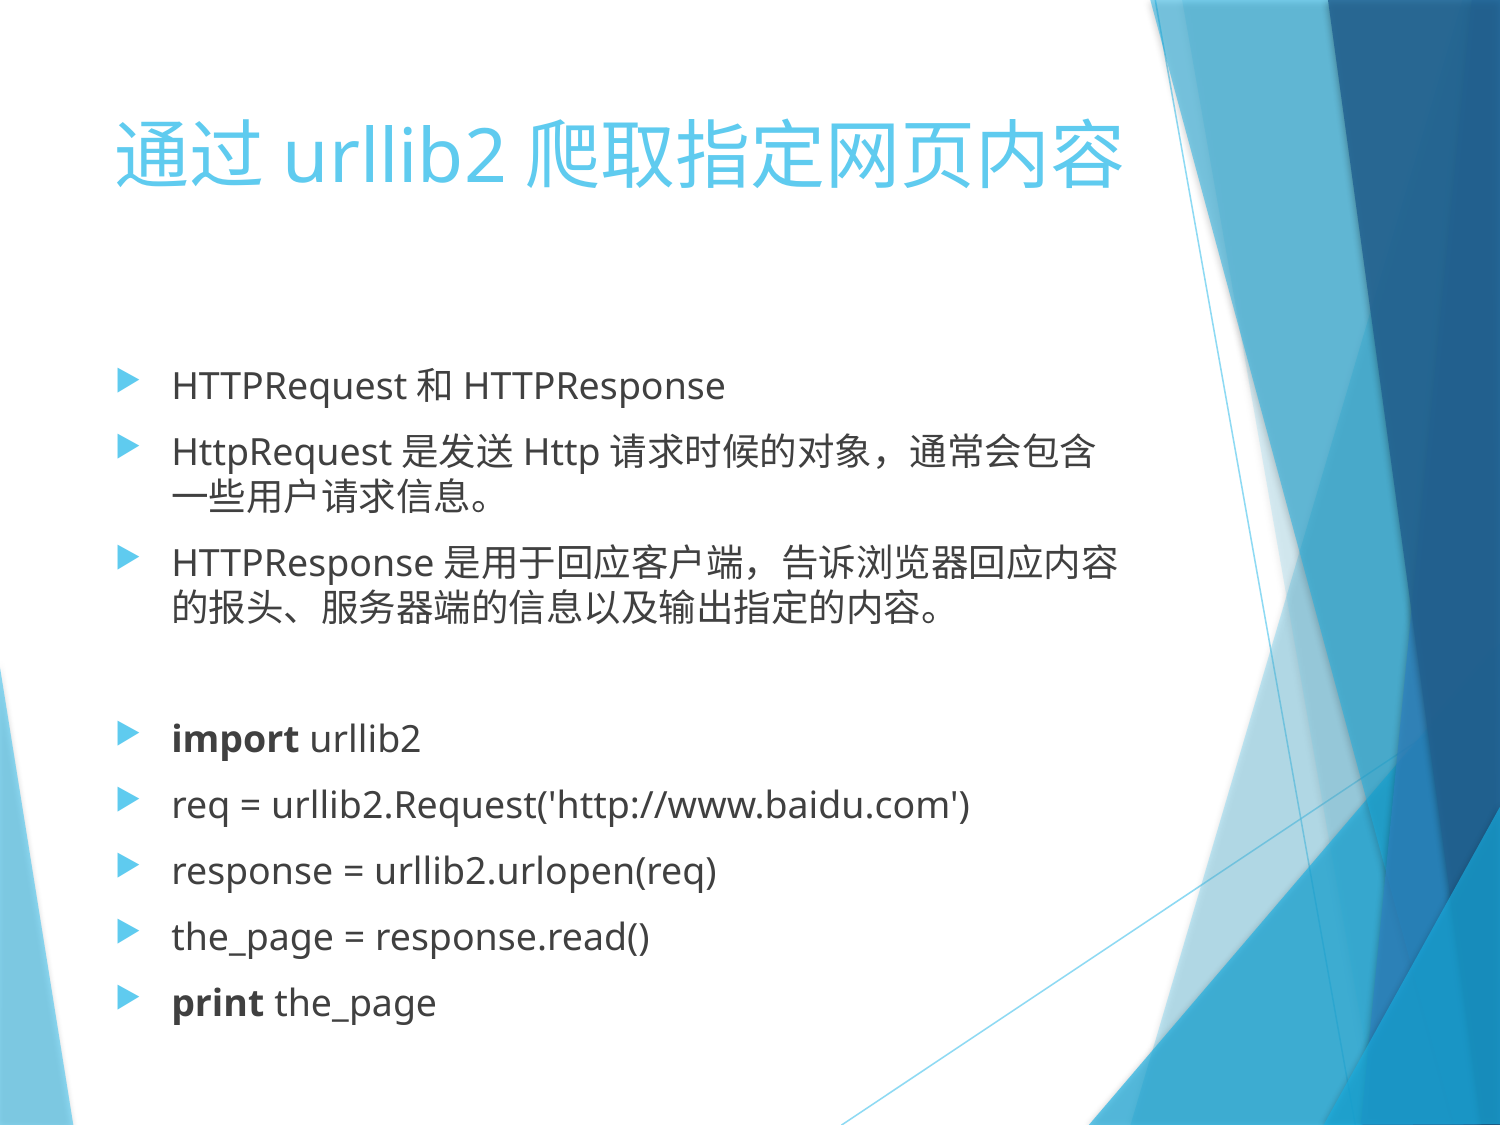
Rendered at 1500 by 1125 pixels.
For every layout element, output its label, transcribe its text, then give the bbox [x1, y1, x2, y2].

list HTTPRequest和HTTPResponse HttpRequest是发送Http请求时候的对象，通常会包含一些用户请求信息。 HTTPResponse是用于回应客户端，告诉浏览器回应内容的报头、服务器端的信息以及输出指定的内容。 import urllib2 req = urllib2.Request('http://www.baidu.com') response = urllib2.urlopen(req) the_page = response.read() print the_page [99, 354, 1142, 1072]
title 通过urllib2爬取指定网页内容 [99, 99, 1142, 317]
